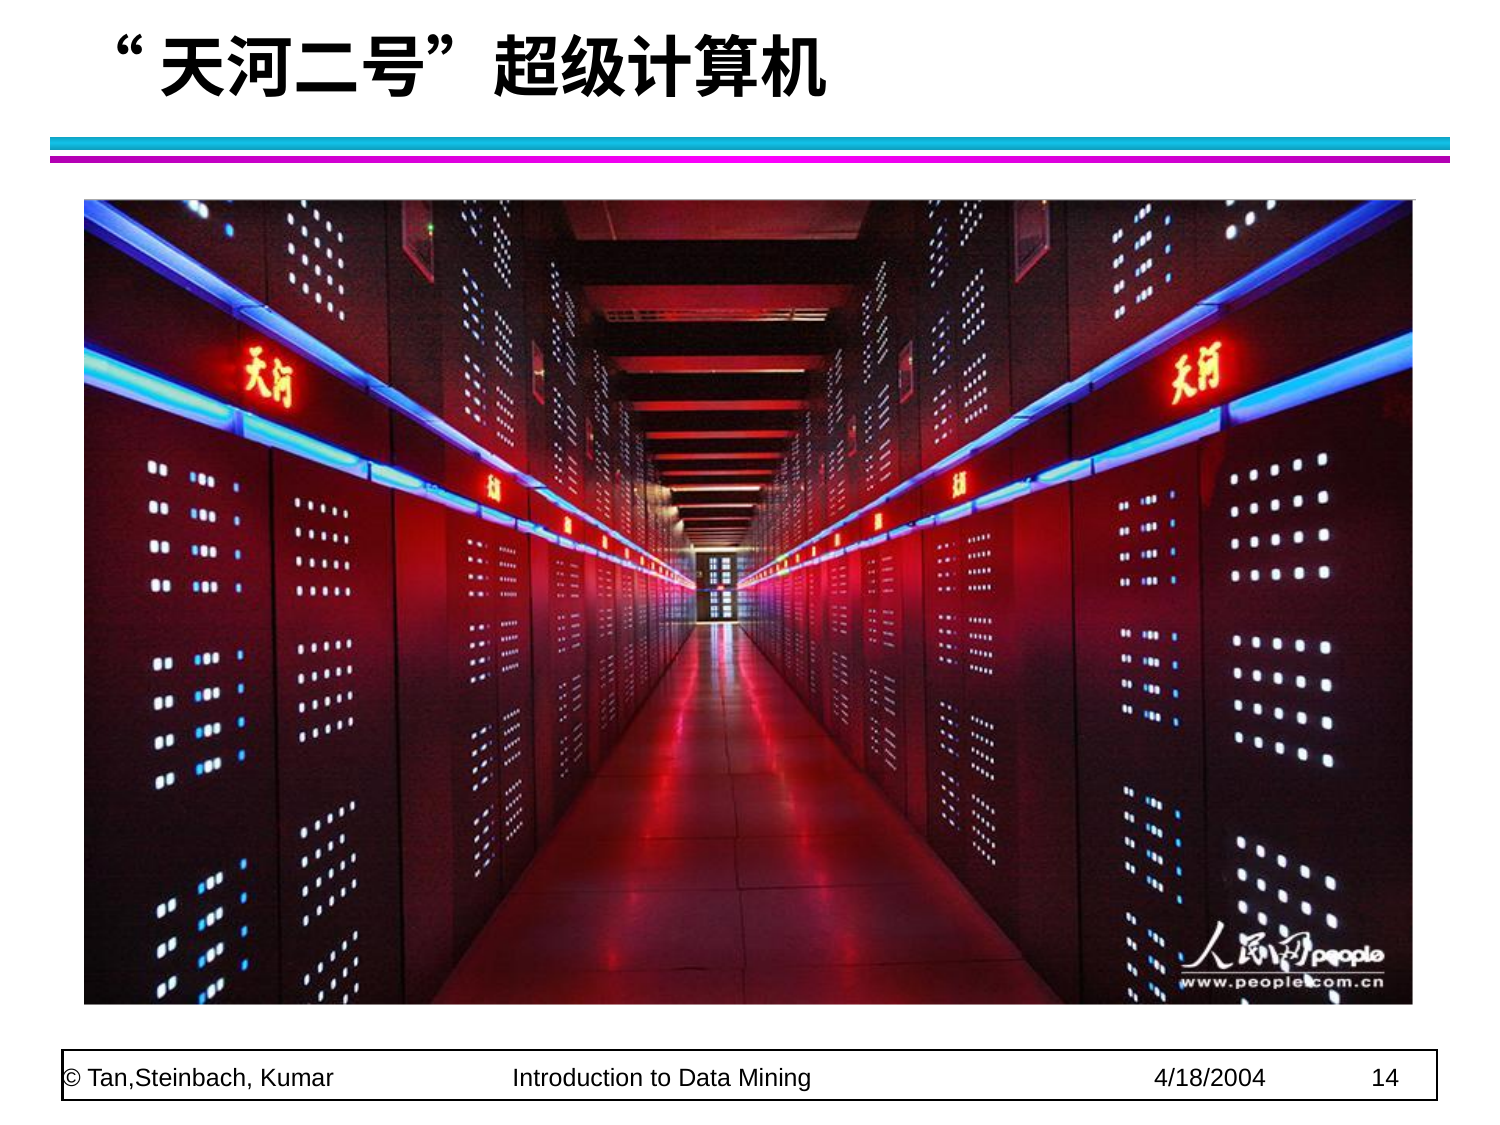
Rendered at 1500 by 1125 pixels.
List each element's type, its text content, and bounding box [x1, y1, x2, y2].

title “天河二号”超级计算机 [62, 24, 1421, 113]
picture [84, 199, 1416, 1009]
